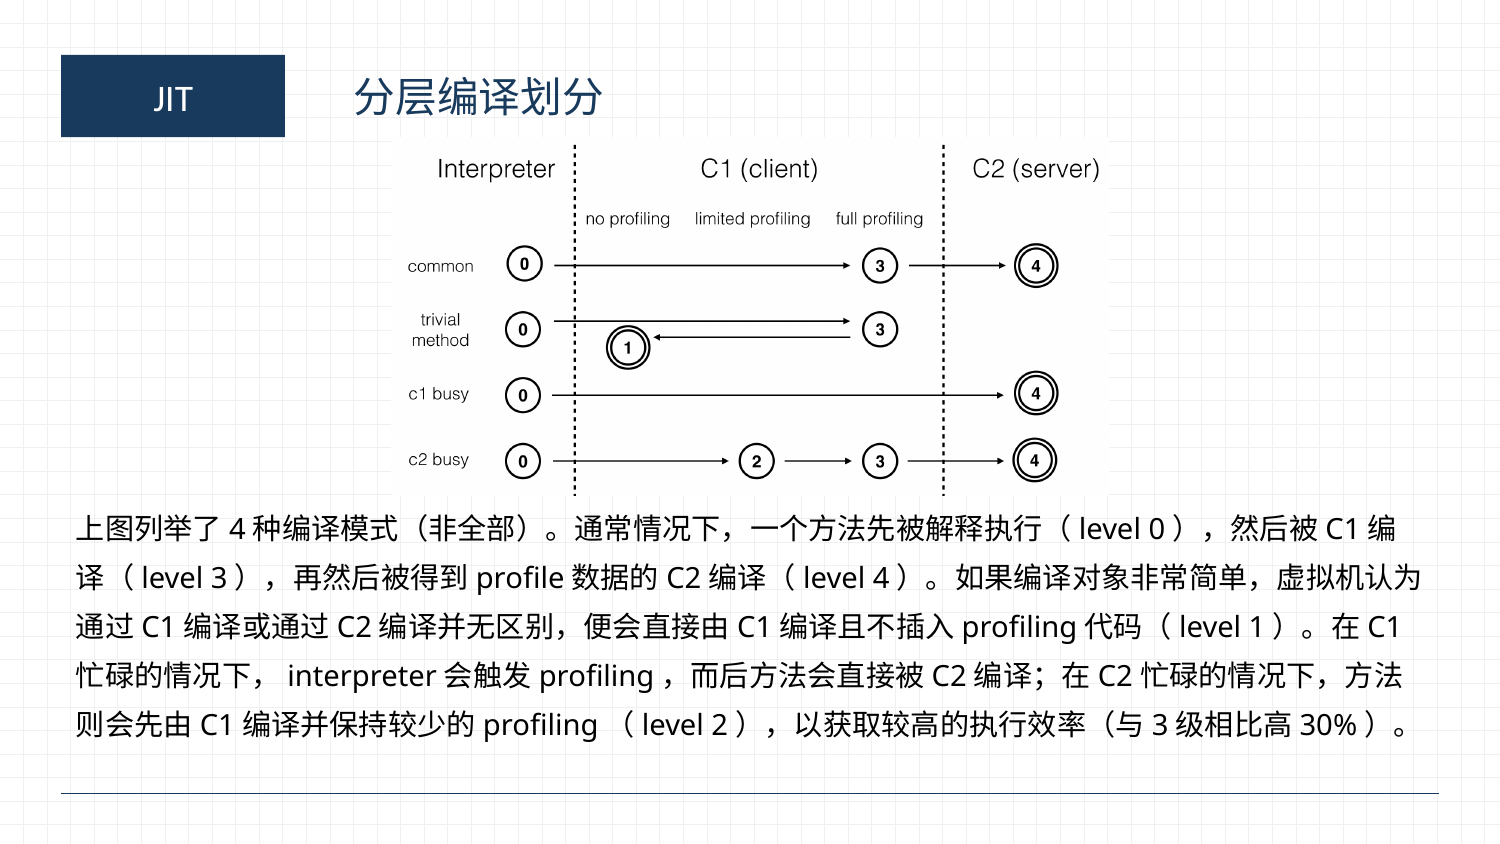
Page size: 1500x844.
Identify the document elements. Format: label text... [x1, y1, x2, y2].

text_box JIT [60, 54, 286, 138]
text_box 上图列举了4种编译模式（非全部）。通常情况下，一个方法先被解释执行（level 0），然后被C1编译（level 3），再然后被得到profile数据的C2编译（level 4）。如果编译对象非常简单，虚拟机认为通过C1编译或通过C2编译并无区别，便会直接由C1编译且不插入profiling代码（level 1）。在C1忙碌的情况下，interpreter会触发profiling，而后方法会直接被C2编译；在C2忙碌的情况下，方法则会先由C1编译并保持较少的profiling（level 2），以获取较高的执行效率（与3级相比高30%）。 [61, 174, 1439, 756]
picture [391, 137, 1109, 497]
text_box 分层编译划分 [338, 63, 1084, 128]
